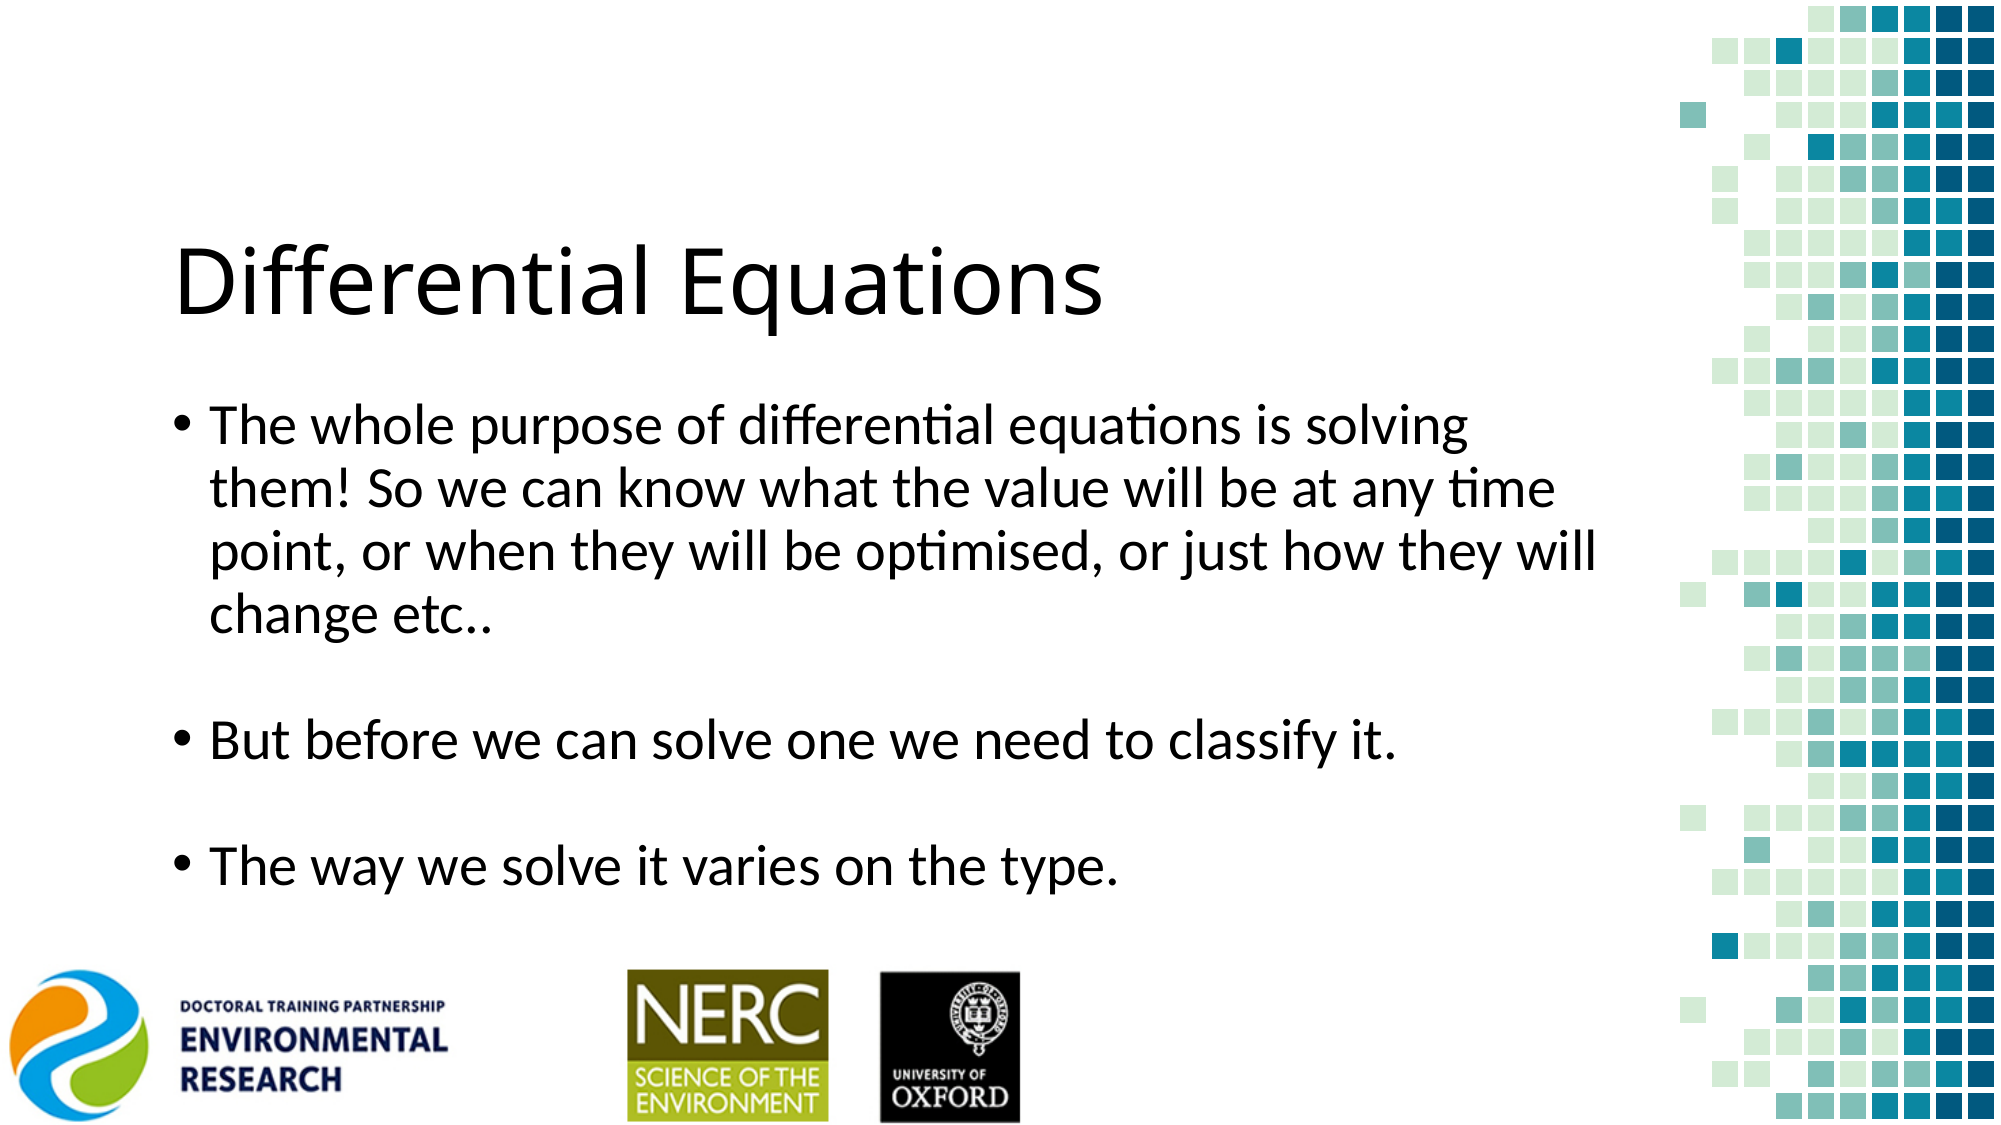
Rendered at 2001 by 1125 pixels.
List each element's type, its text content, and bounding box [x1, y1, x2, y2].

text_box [0, 964, 1676, 1125]
list The whole purpose of differential equations is solving them! So we can know what the value will be at any time point, or when they will be optimised, or just how they will change etc.. But before we can solve one we need to classify it. The way we solve it varies on the type. [157, 379, 1636, 964]
title Differential Equations [157, 161, 1636, 350]
